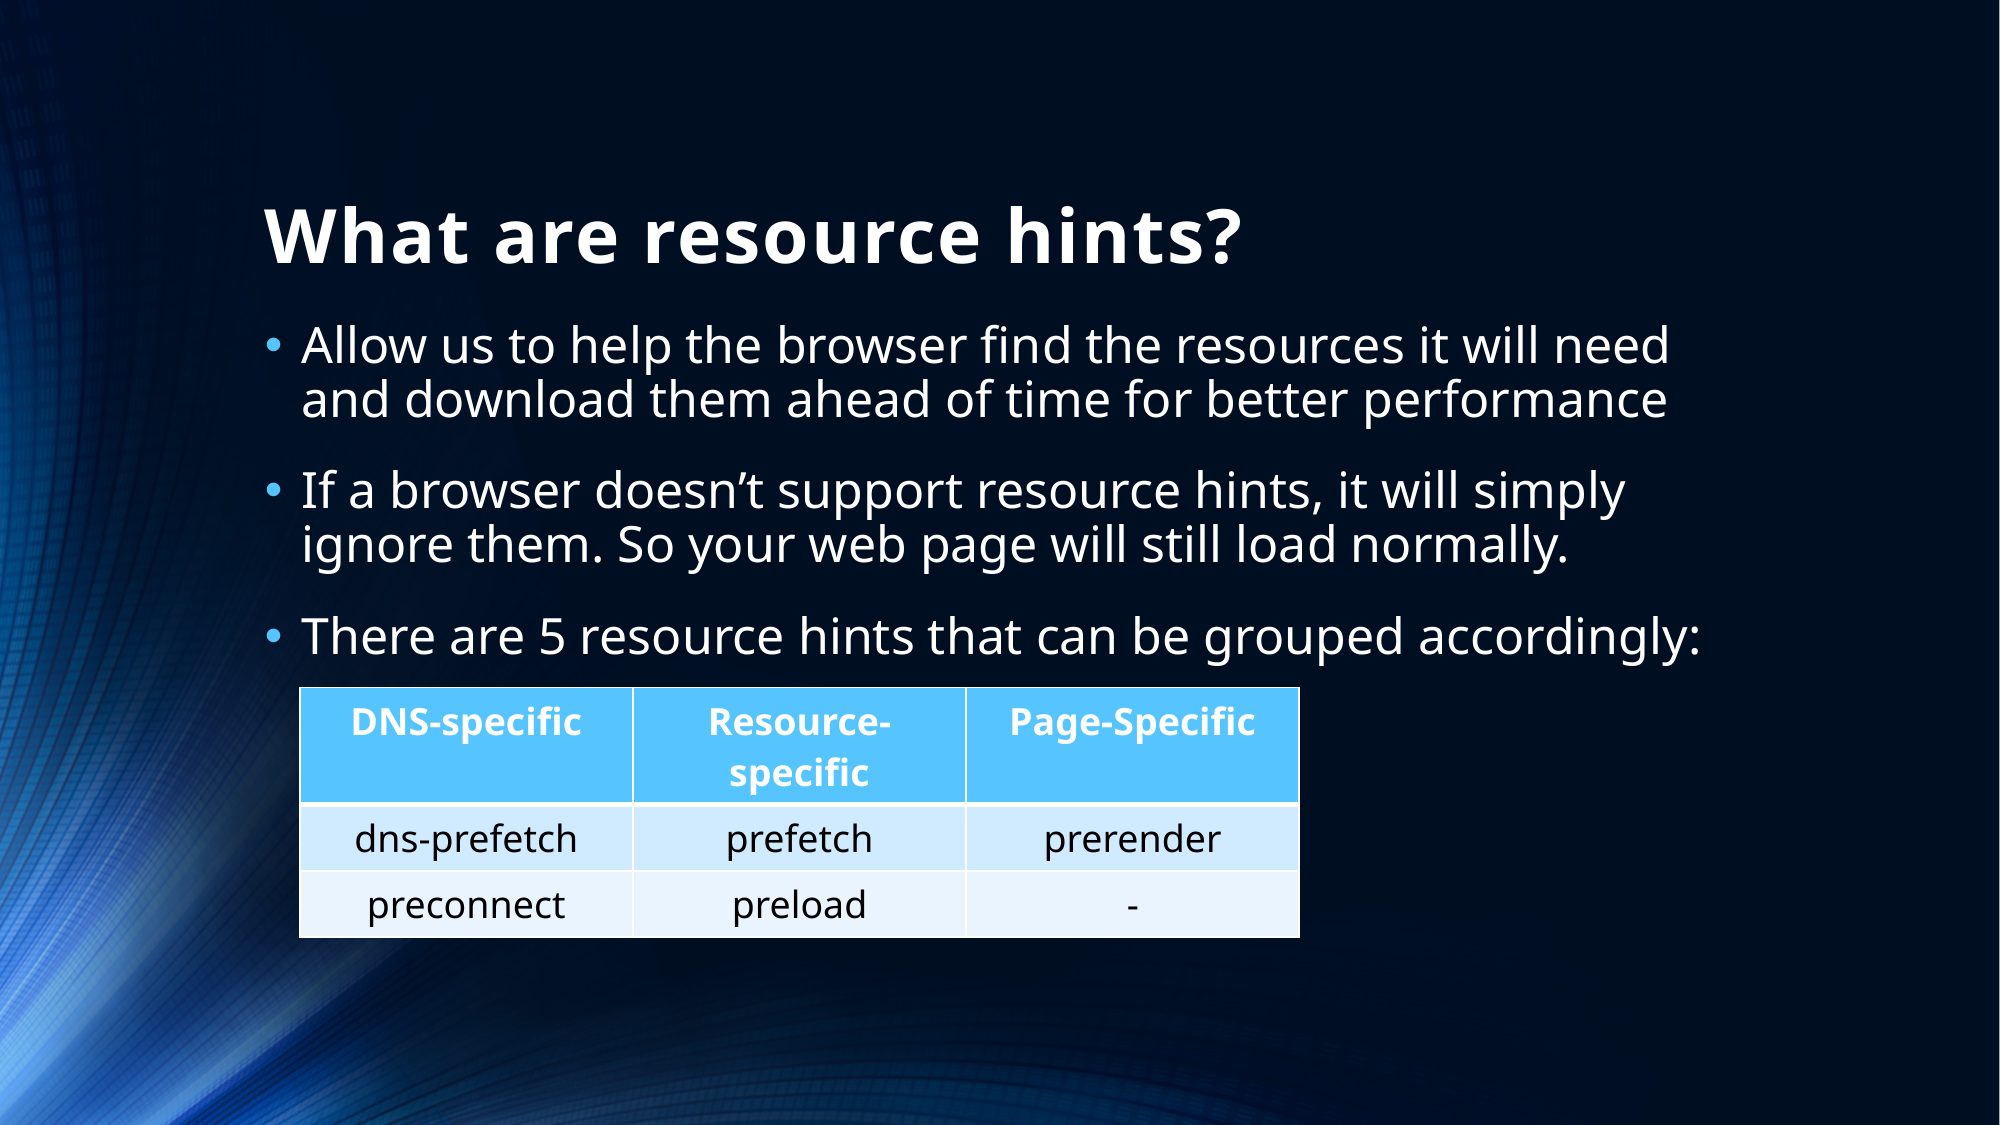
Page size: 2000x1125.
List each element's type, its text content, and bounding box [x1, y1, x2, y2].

title What are resource hints? [249, 62, 1750, 288]
table_header Page-Specific [967, 688, 1298, 802]
table_cell - [967, 872, 1298, 936]
table_header DNS-specific [301, 688, 632, 802]
table_cell preconnect [301, 872, 632, 936]
table_cell prefetch [634, 807, 965, 870]
table_cell dns-prefetch [301, 807, 632, 870]
table_cell preload [634, 872, 965, 936]
picture [0, 0, 2000, 1125]
table_cell prerender [967, 807, 1298, 870]
table_header Resource-specific [634, 688, 965, 802]
list Allow us to help the browser find the resources it will need and download them ahead of time for better performance If a browser doesn’t support resource hints, it will simply ignore them. So your web page will still load normally. There are 5 resource hints that can be grouped accordingly: [249, 312, 1749, 988]
